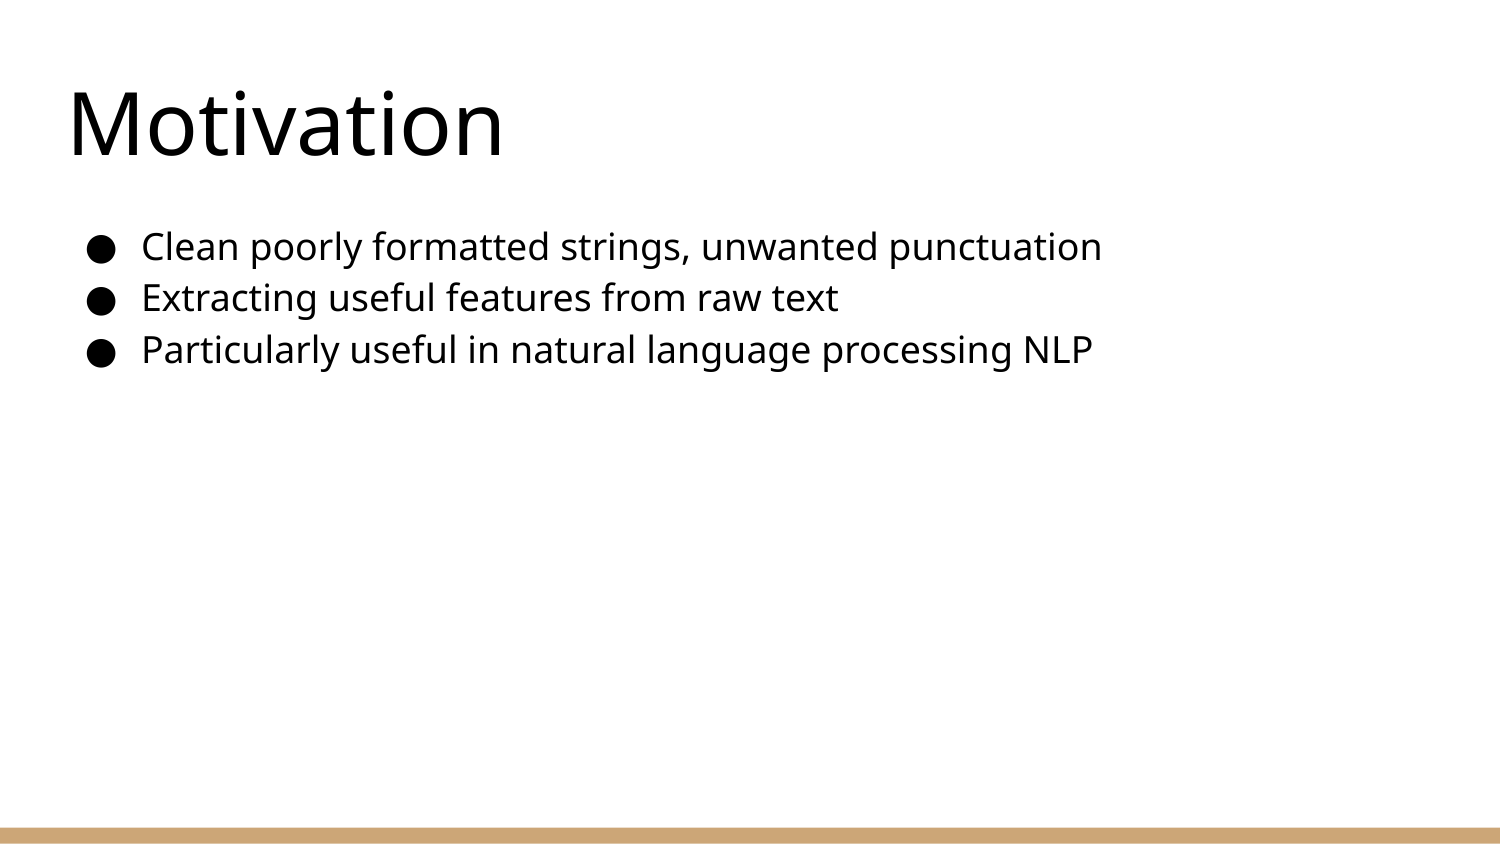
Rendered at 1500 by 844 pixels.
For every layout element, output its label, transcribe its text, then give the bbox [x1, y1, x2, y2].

list Clean poorly formatted strings, unwanted punctuation Extracting useful features from raw text Particularly useful in natural language processing NLP [51, 200, 1449, 752]
title Motivation [51, 51, 1449, 189]
